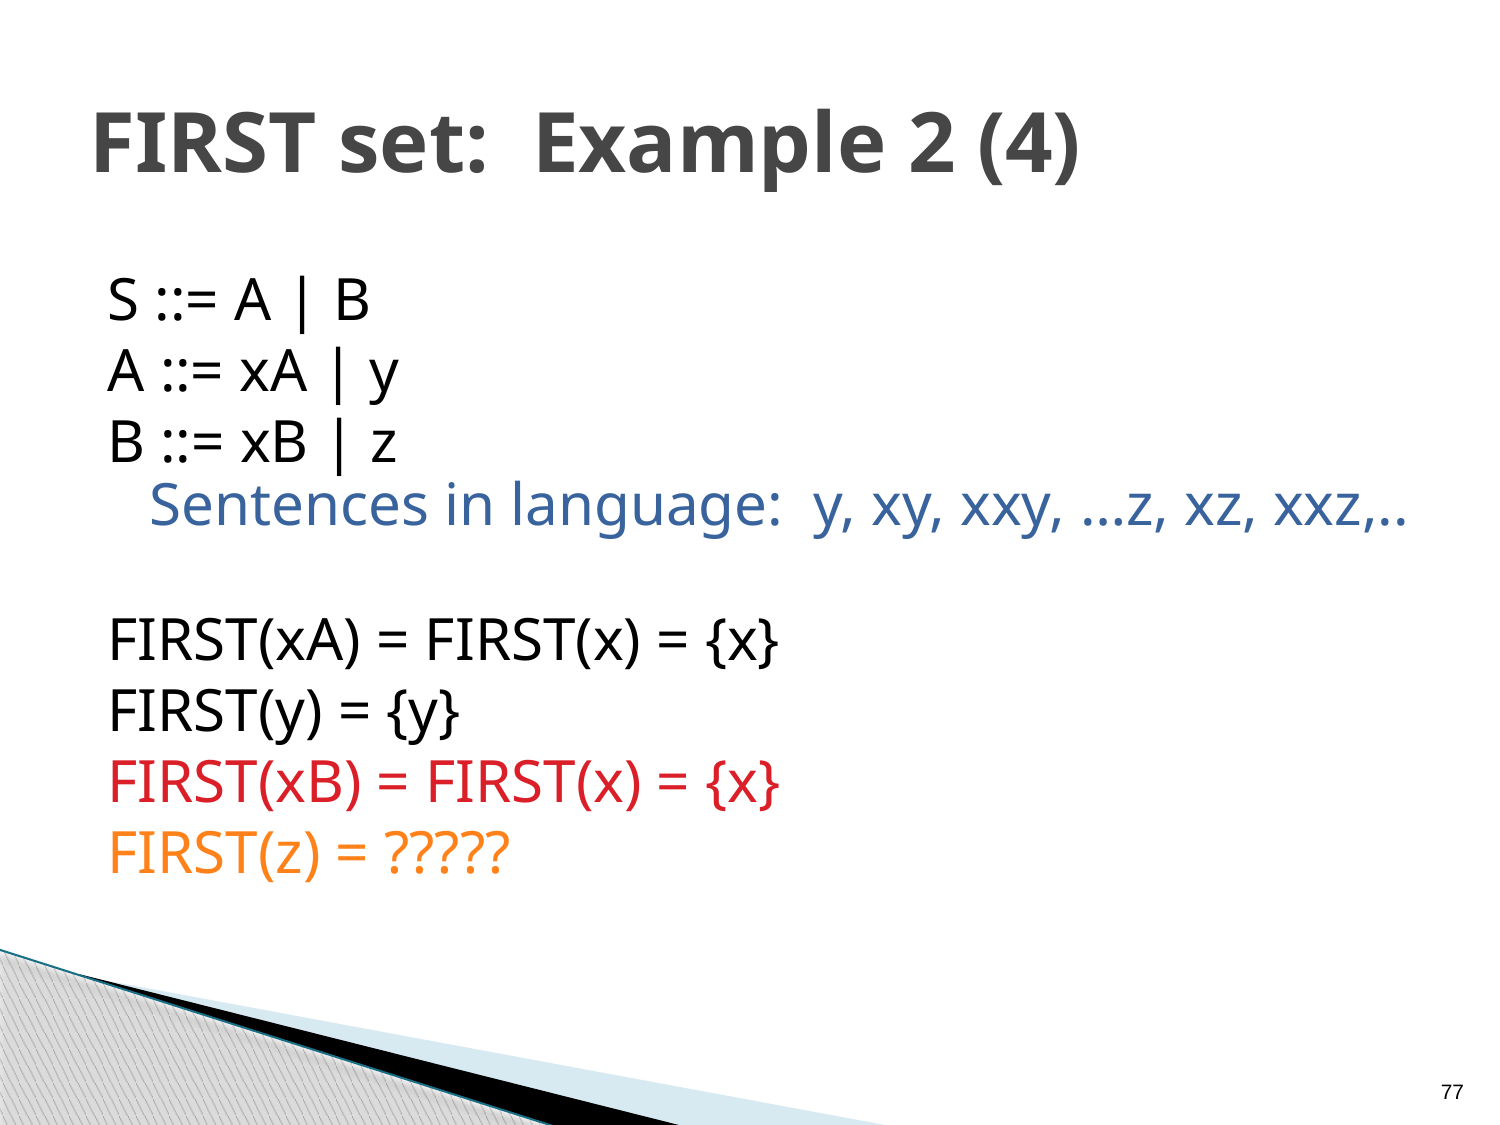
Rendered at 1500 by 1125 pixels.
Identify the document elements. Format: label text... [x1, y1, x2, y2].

list S ::= A | B A ::= xA | y B ::= xB | z Sentences in language: y, xy, xxy, …z, xz, xxz,.. FIRST(xA) = FIRST(x) = {x} FIRST(y) = {y} FIRST(xB) = FIRST(x) = {x} FIRST(z) = ????? [75, 262, 1425, 1075]
slide_number 77 [1418, 1051, 1479, 1112]
title FIRST set: Example 2 (4) [75, 45, 1425, 233]
